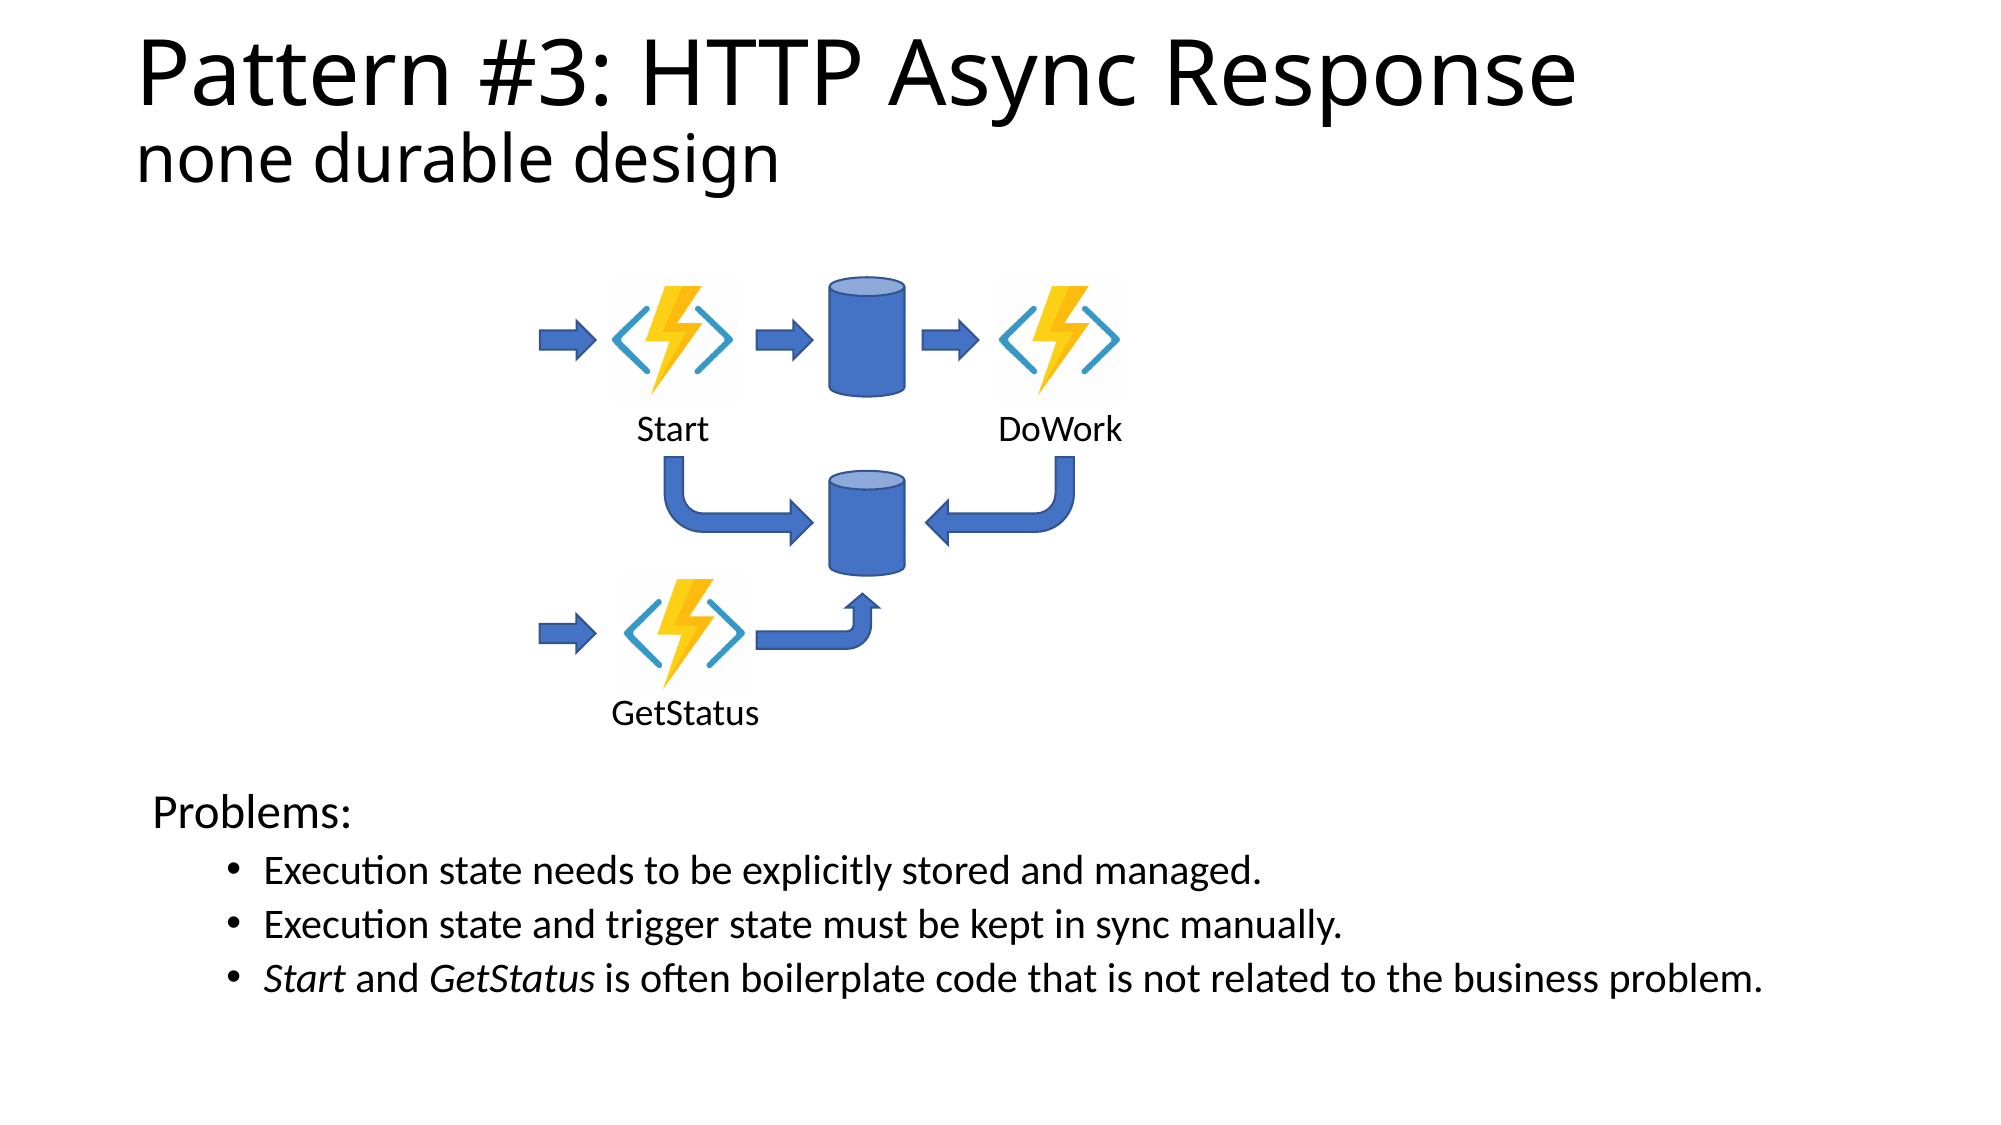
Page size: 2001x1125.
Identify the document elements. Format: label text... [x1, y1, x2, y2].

picture [609, 277, 738, 403]
text_box [921, 318, 980, 362]
list Problems: Execution state needs to be explicitly stored and managed. Execution state and trigger state must be kept in sync manually. Start and GetStatus is often boilerplate code that is not related to the business problem. [137, 779, 1863, 1014]
text_box [828, 469, 906, 577]
title Pattern #3: HTTP Async Response none durable design [120, 3, 1846, 221]
picture [996, 277, 1125, 403]
text_box [538, 611, 597, 656]
text_box [924, 456, 1075, 547]
text_box [755, 592, 882, 650]
text_box DoWork [983, 396, 1138, 457]
text_box [663, 456, 815, 547]
text_box [538, 318, 598, 362]
text_box GetStatus [596, 681, 775, 741]
text_box [828, 276, 906, 398]
text_box Start [622, 403, 725, 457]
text_box [755, 318, 815, 362]
picture [621, 570, 750, 697]
